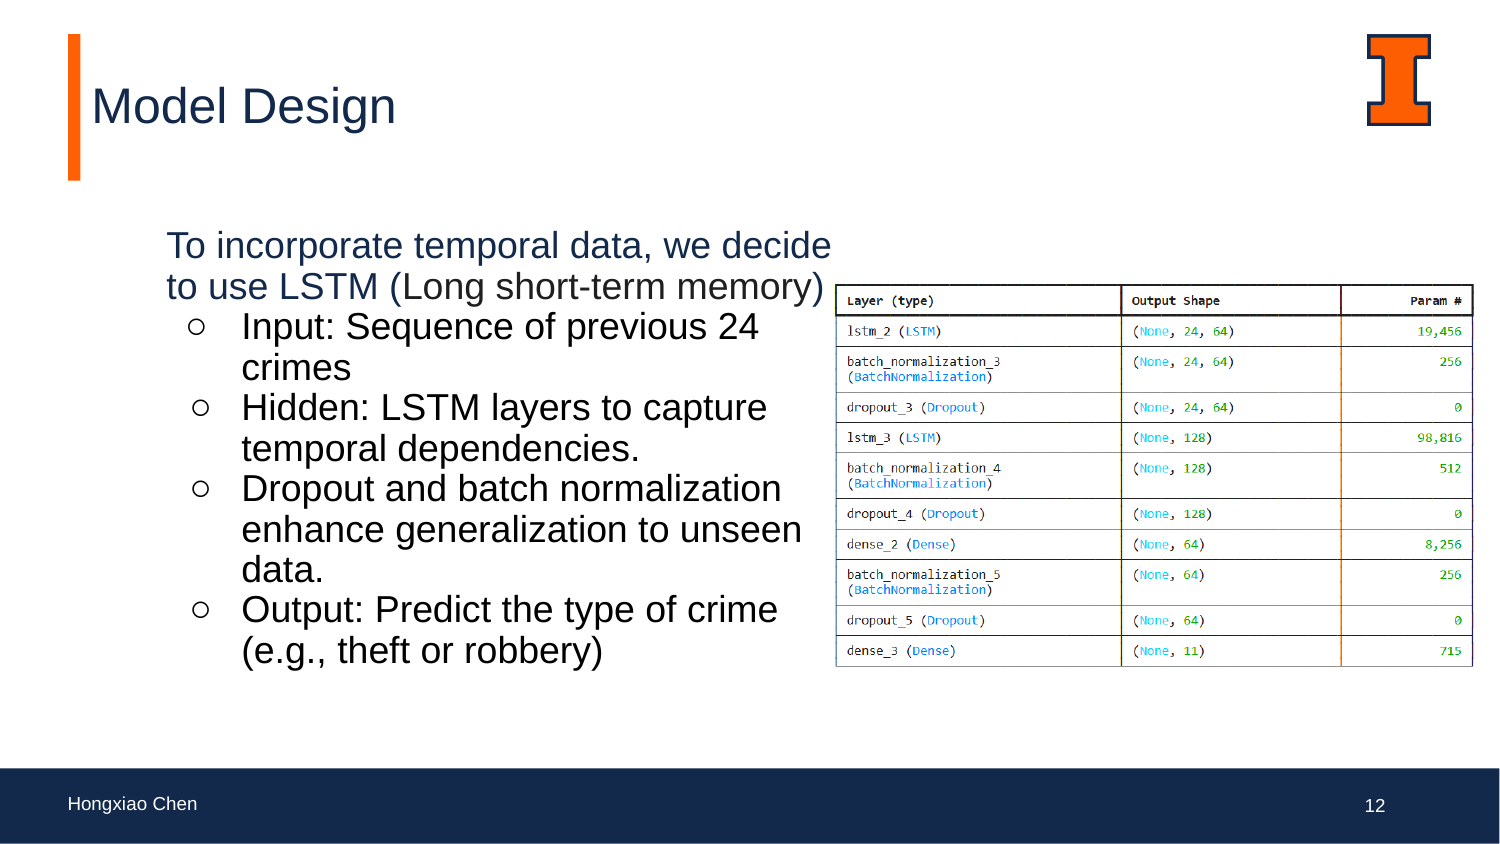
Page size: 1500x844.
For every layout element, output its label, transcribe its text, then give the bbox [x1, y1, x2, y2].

title Model Design [80, 34, 1357, 181]
slide_number ‹#› [1059, 782, 1397, 827]
picture [830, 278, 1478, 671]
list Hongxiao Chen [56, 782, 1059, 827]
list To incorporate temporal data, we decide to use LSTM (Long short-term memory) Input: Sequence of previous 24 crimes Hidden: LSTM layers to capture temporal dependencies. Dropout and batch normalization enhance generalization to unseen data. Output: Predict the type of crime (e.g., theft or robbery) [80, 220, 852, 728]
picture [1367, 34, 1431, 126]
